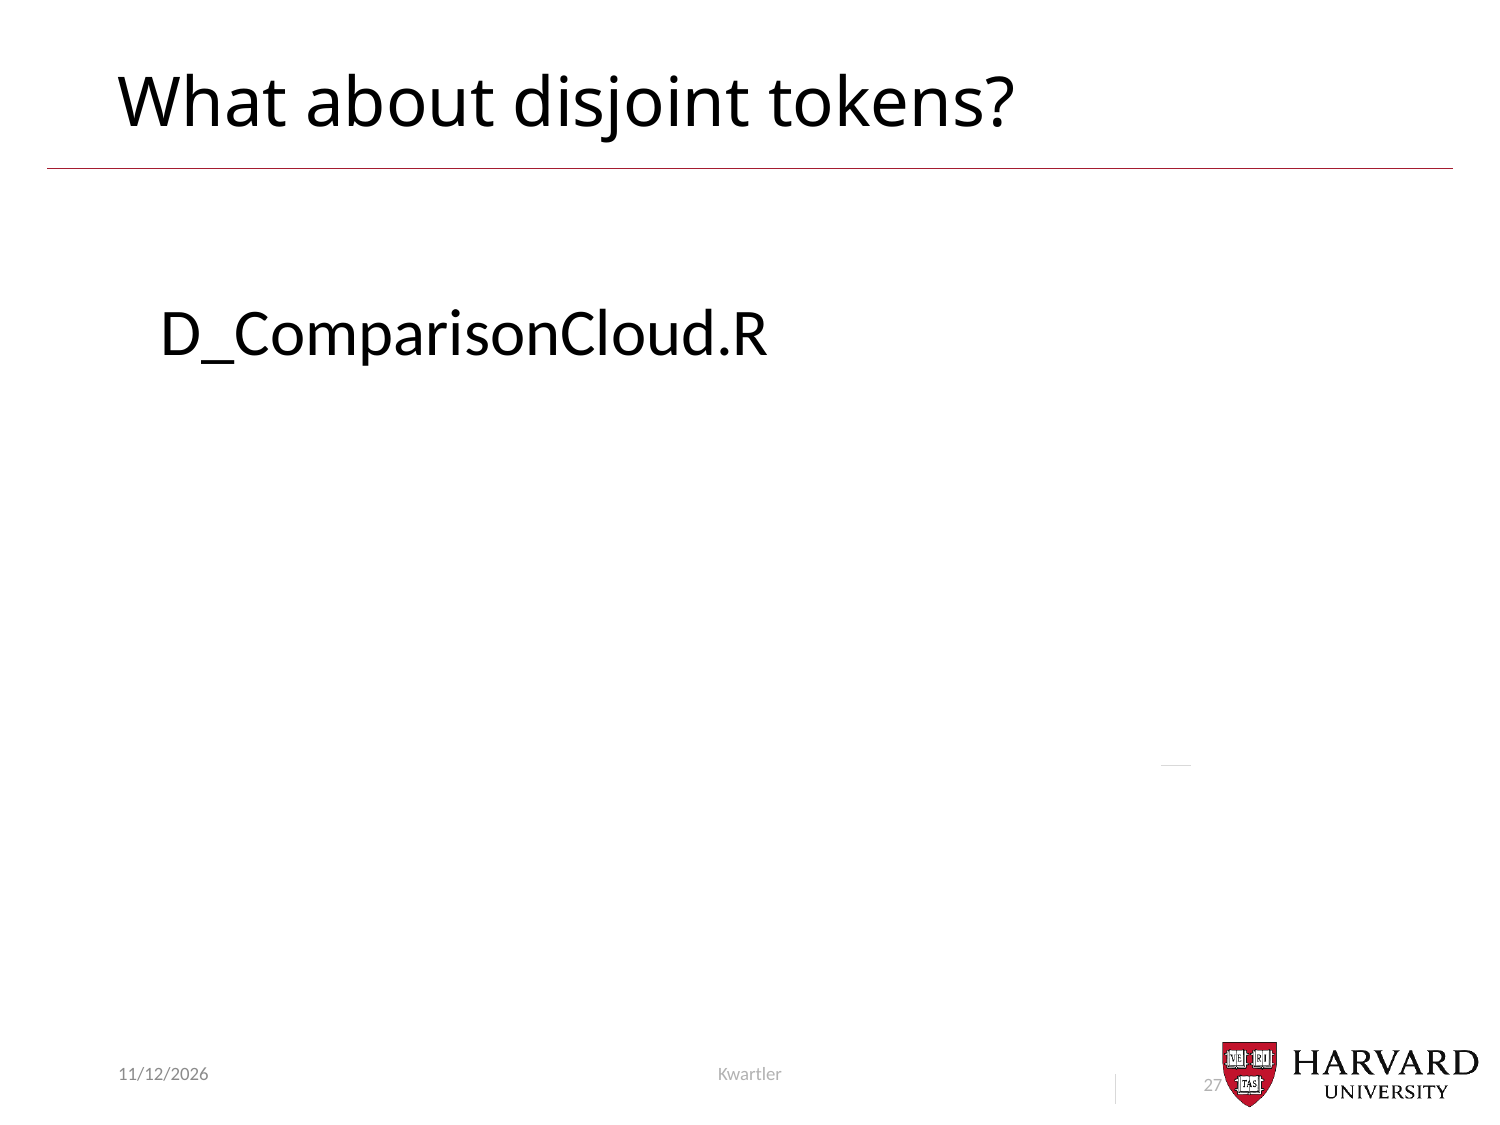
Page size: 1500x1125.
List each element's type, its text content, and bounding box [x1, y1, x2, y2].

title What about disjoint tokens? [103, 59, 1397, 157]
footer Kwartler [496, 1042, 1004, 1103]
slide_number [103, 1042, 441, 1103]
slide_number 27 [1188, 1042, 1330, 1103]
text_box D_ComparisonCloud.R [146, 281, 785, 377]
picture [1200, 1024, 1500, 1125]
